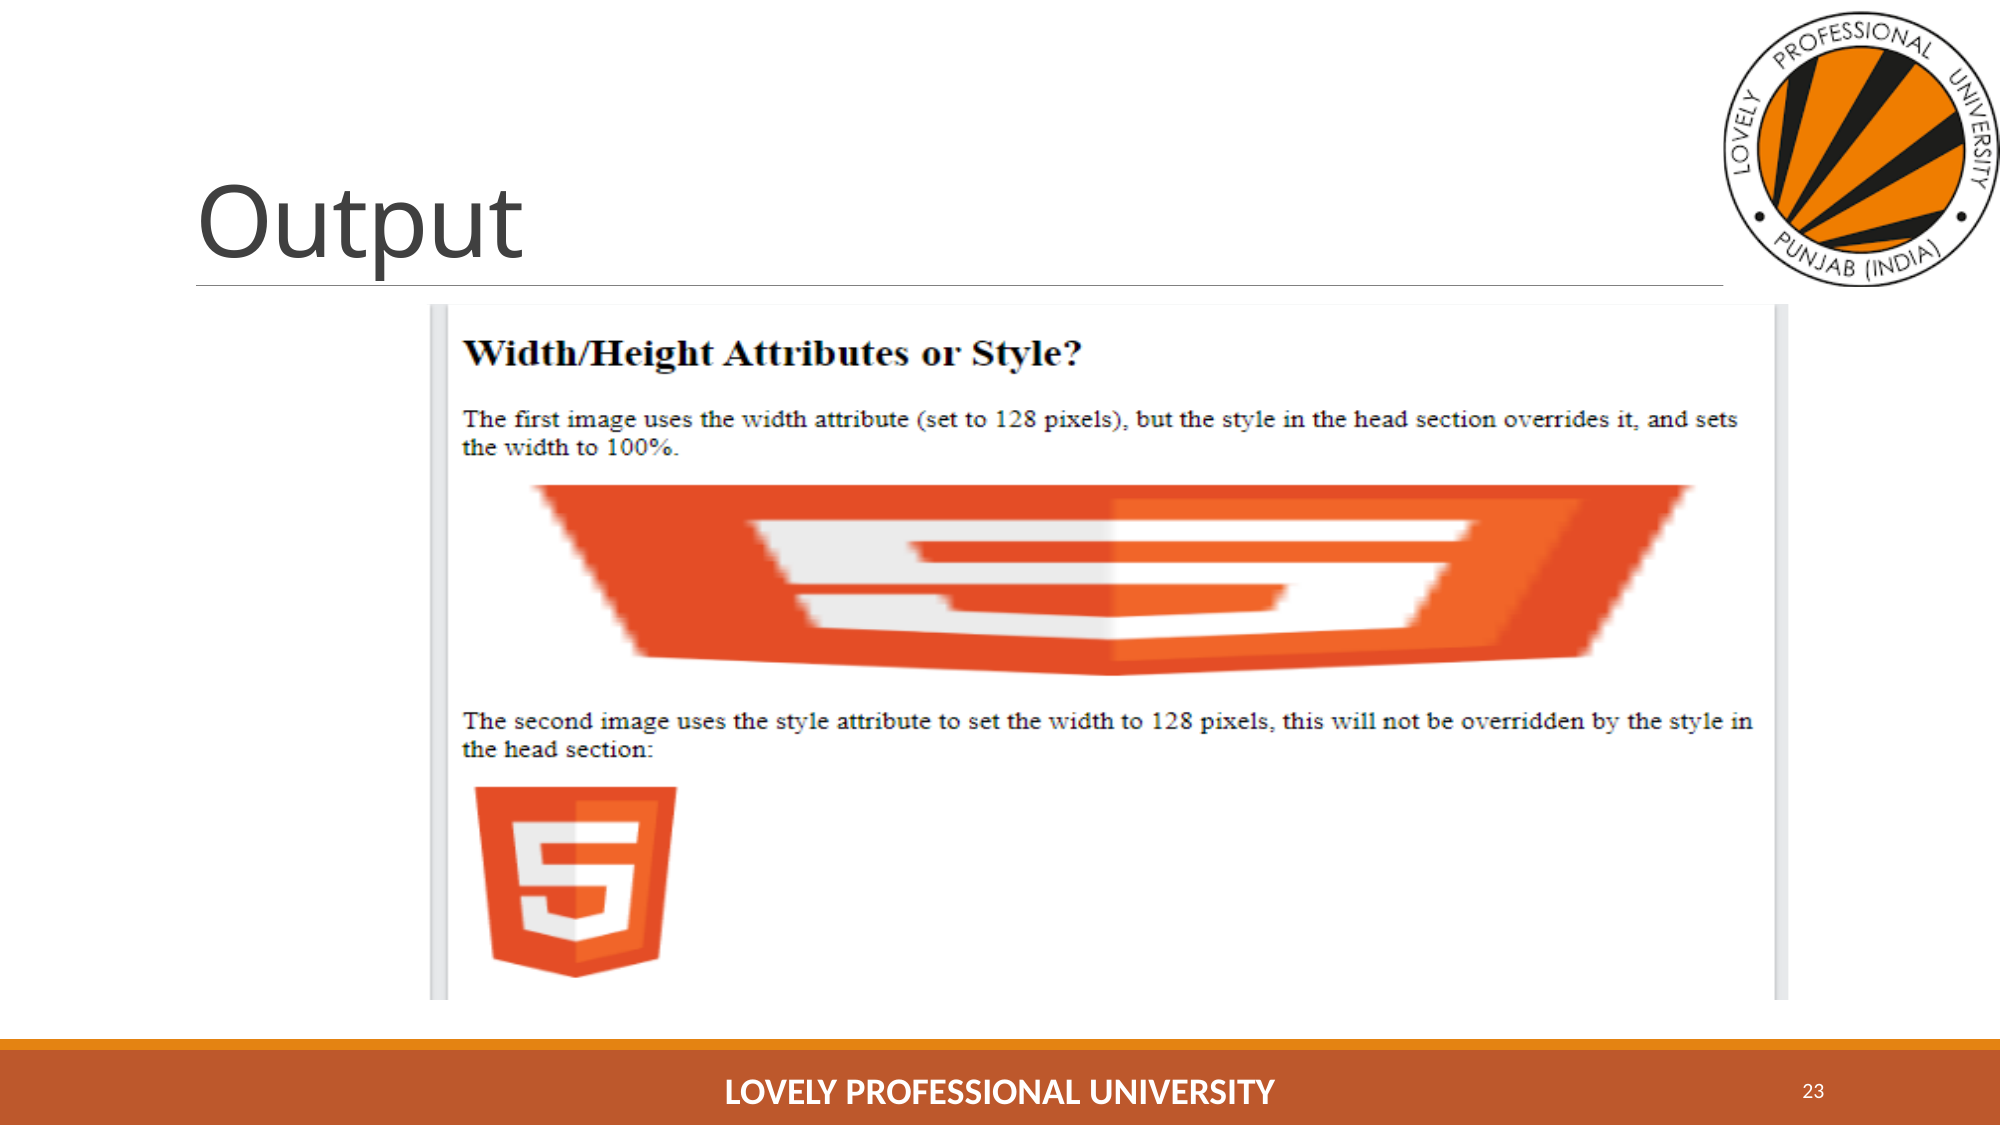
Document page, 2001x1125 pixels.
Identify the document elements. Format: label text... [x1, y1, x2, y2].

picture [1722, 0, 2000, 288]
footer Lovely Professional University [604, 1059, 1396, 1120]
title Output [180, 47, 1720, 285]
slide_number 23 [1624, 1059, 1840, 1120]
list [426, 304, 1789, 1000]
